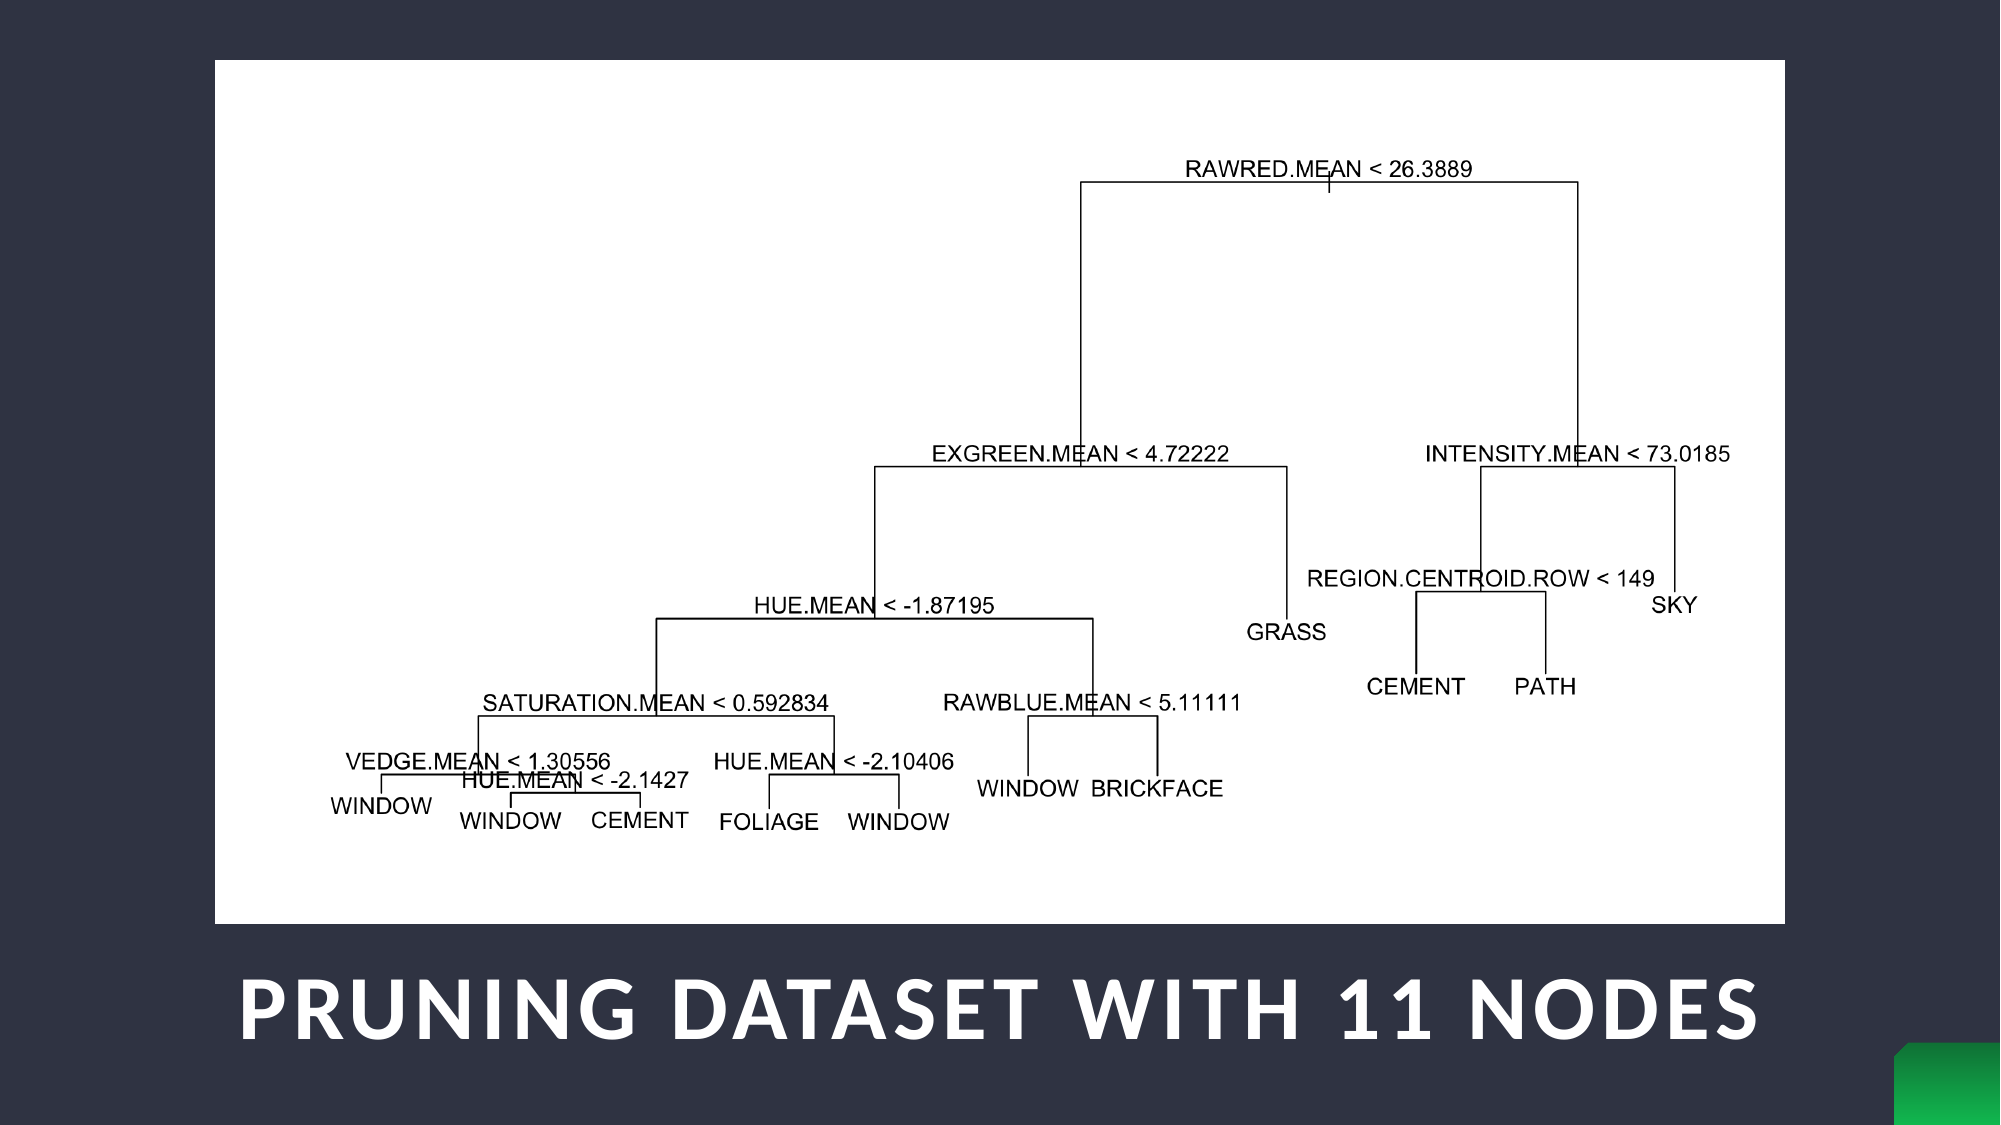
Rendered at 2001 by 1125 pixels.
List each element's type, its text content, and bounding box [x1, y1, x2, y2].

title Pruning dataset with 11 nodes [178, 894, 1822, 1125]
picture [215, 60, 1785, 924]
